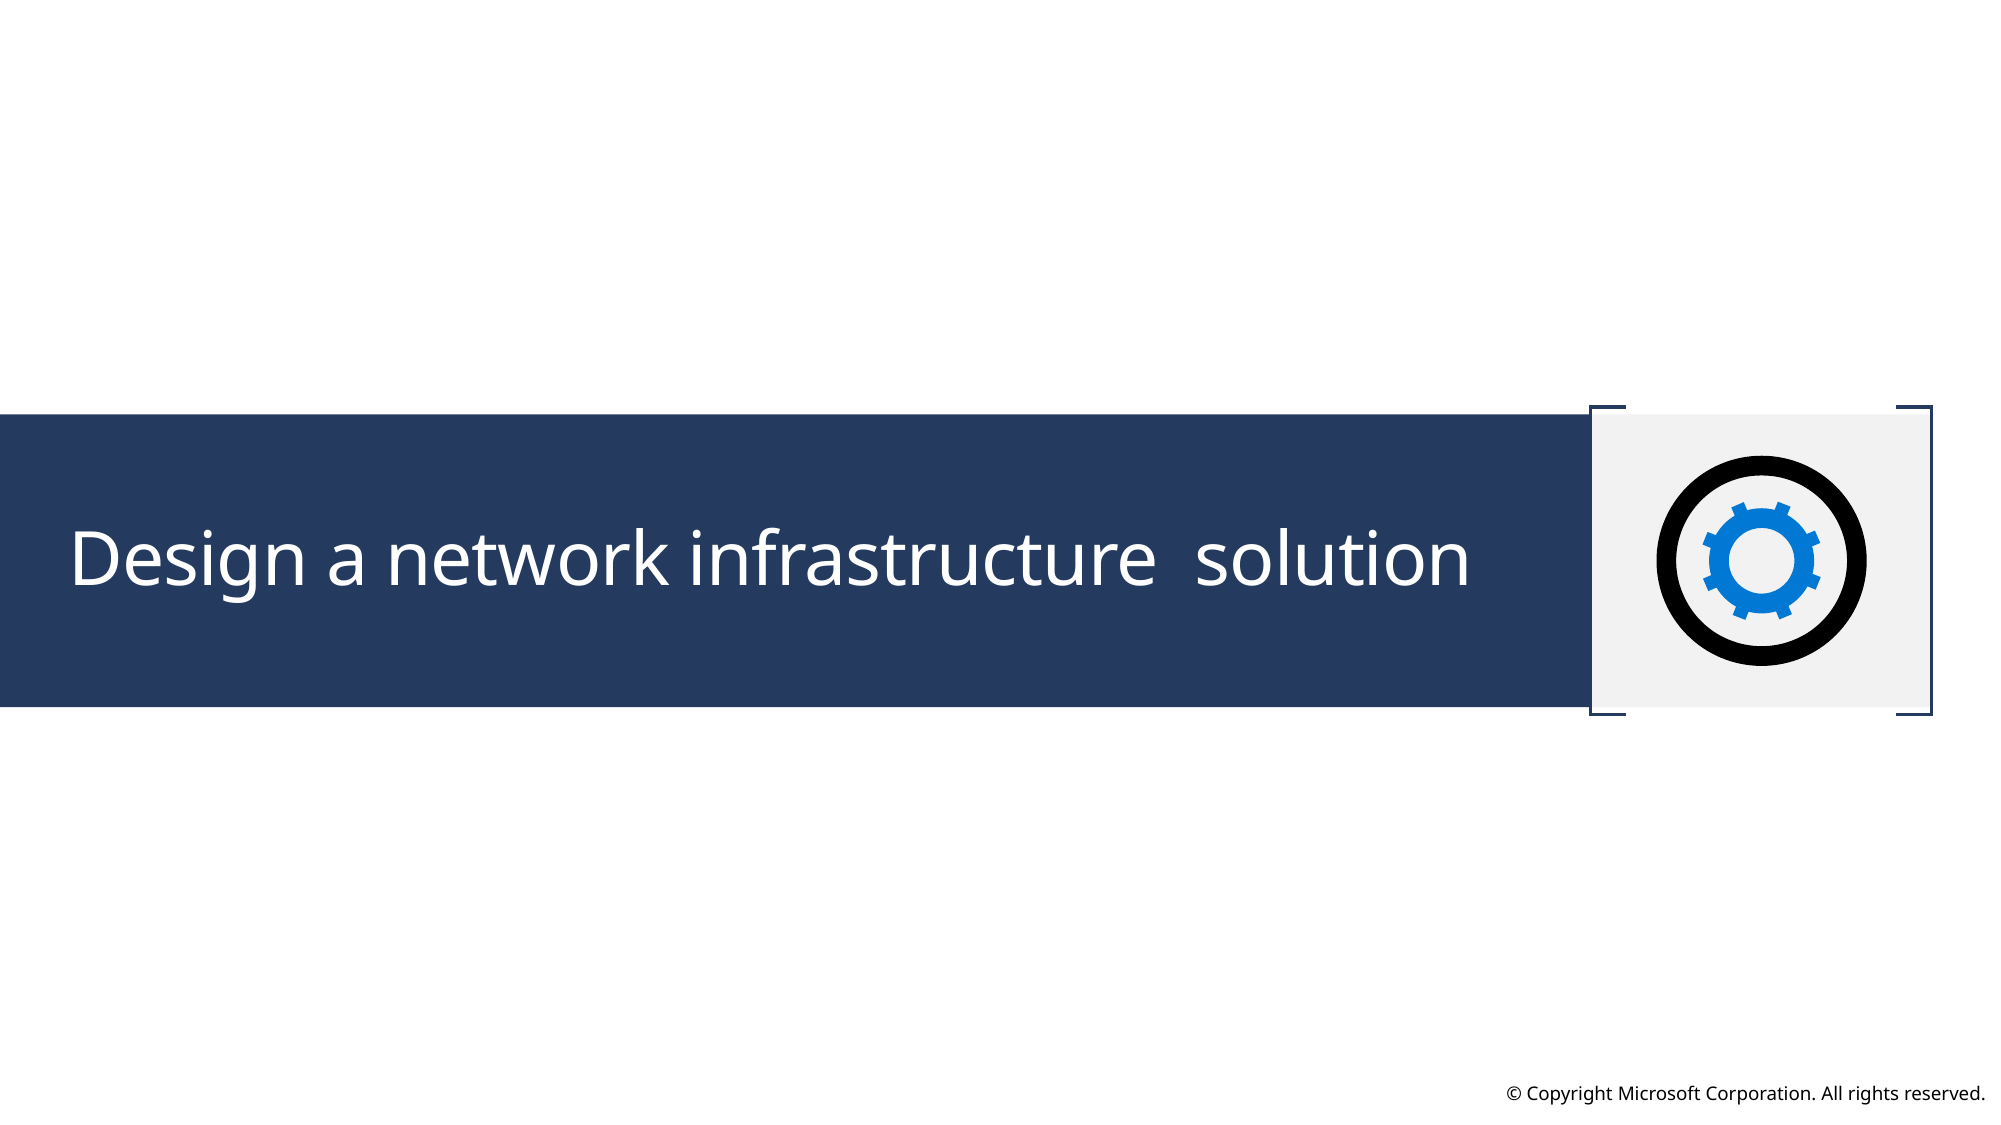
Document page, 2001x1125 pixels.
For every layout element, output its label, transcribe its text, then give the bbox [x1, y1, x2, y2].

picture [1656, 455, 1867, 667]
title Design a network infrastructure solution [68, 414, 1577, 708]
